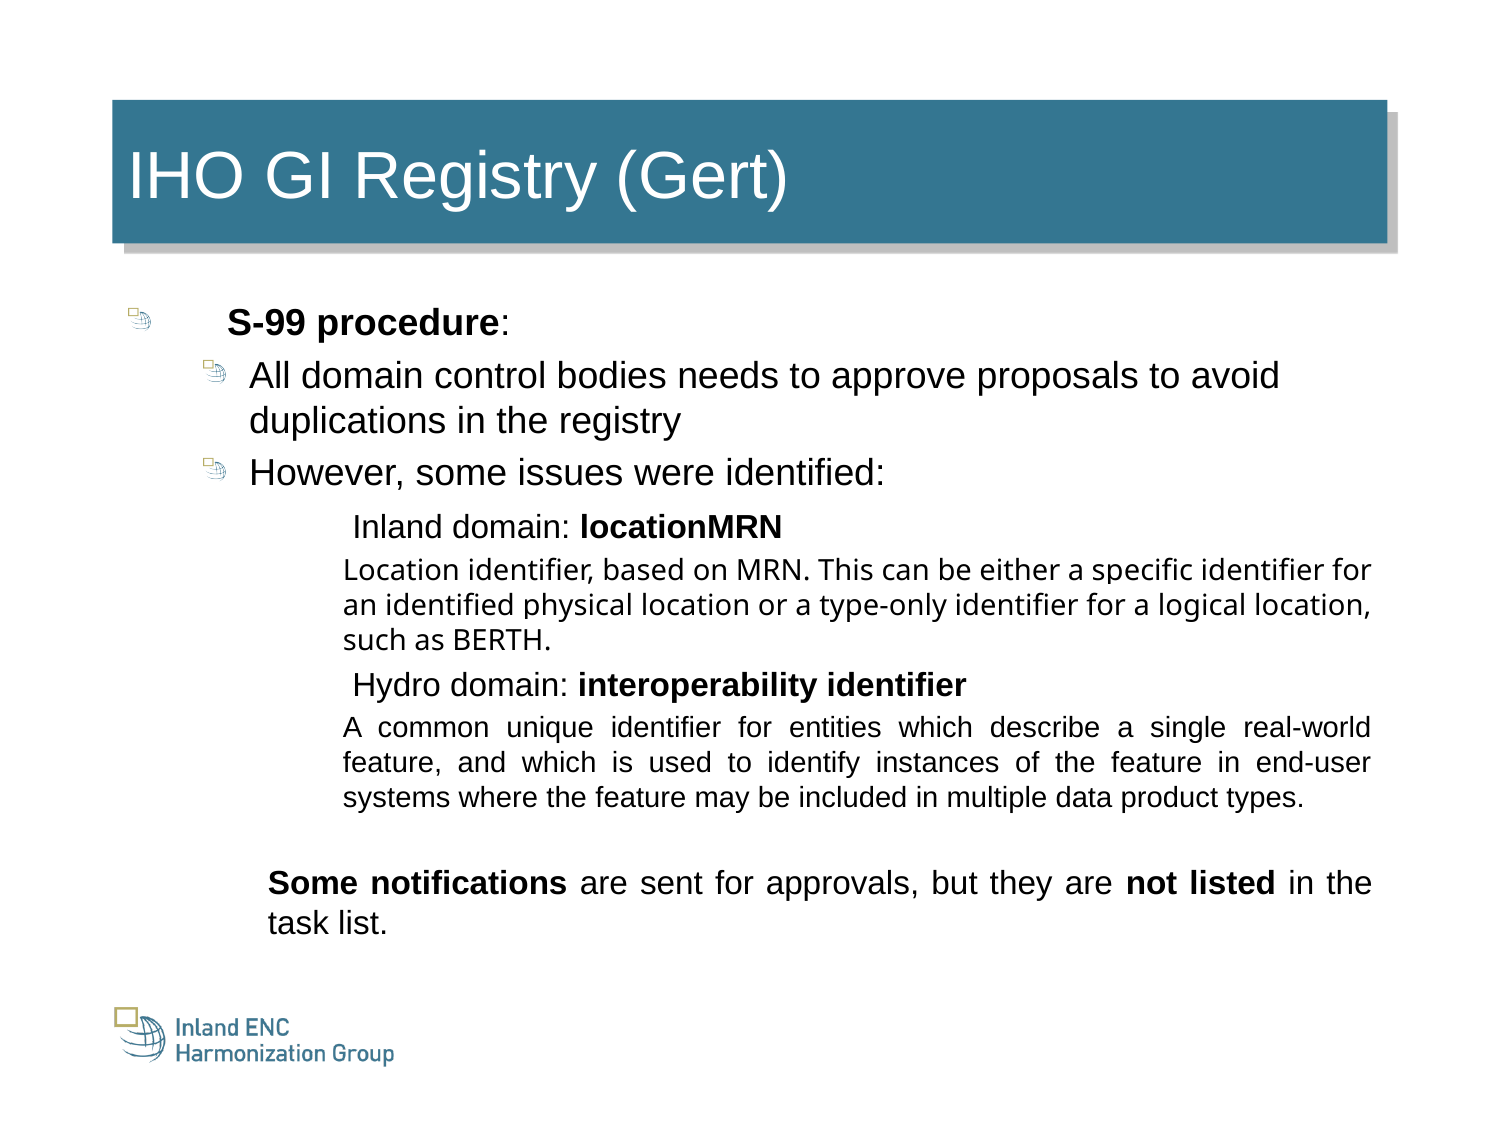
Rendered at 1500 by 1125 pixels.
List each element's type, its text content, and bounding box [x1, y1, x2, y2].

text_box S-99 procedure: All domain control bodies needs to approve proposals to avoid duplications in the registry However, some issues were identified: Inland domain: locationMRN Location identifier, based on MRN. This can be either a specific identifier for an identified physical location or a type-only identifier for a logical location, such as BERTH. Hydro domain: interoperability identifier A common unique identifier for entities which describe a single real-world feature, and which is used to identify instances of the feature in end-user systems where the feature may be included in multiple data product types. Some notifications are sent for approvals, but they are not listed in the task list. [112, 290, 1388, 950]
picture [202, 359, 228, 387]
text_box IHO GI Registry (Gert) [112, 99, 1388, 244]
picture [112, 1005, 396, 1068]
picture [202, 457, 228, 484]
picture [127, 307, 153, 334]
